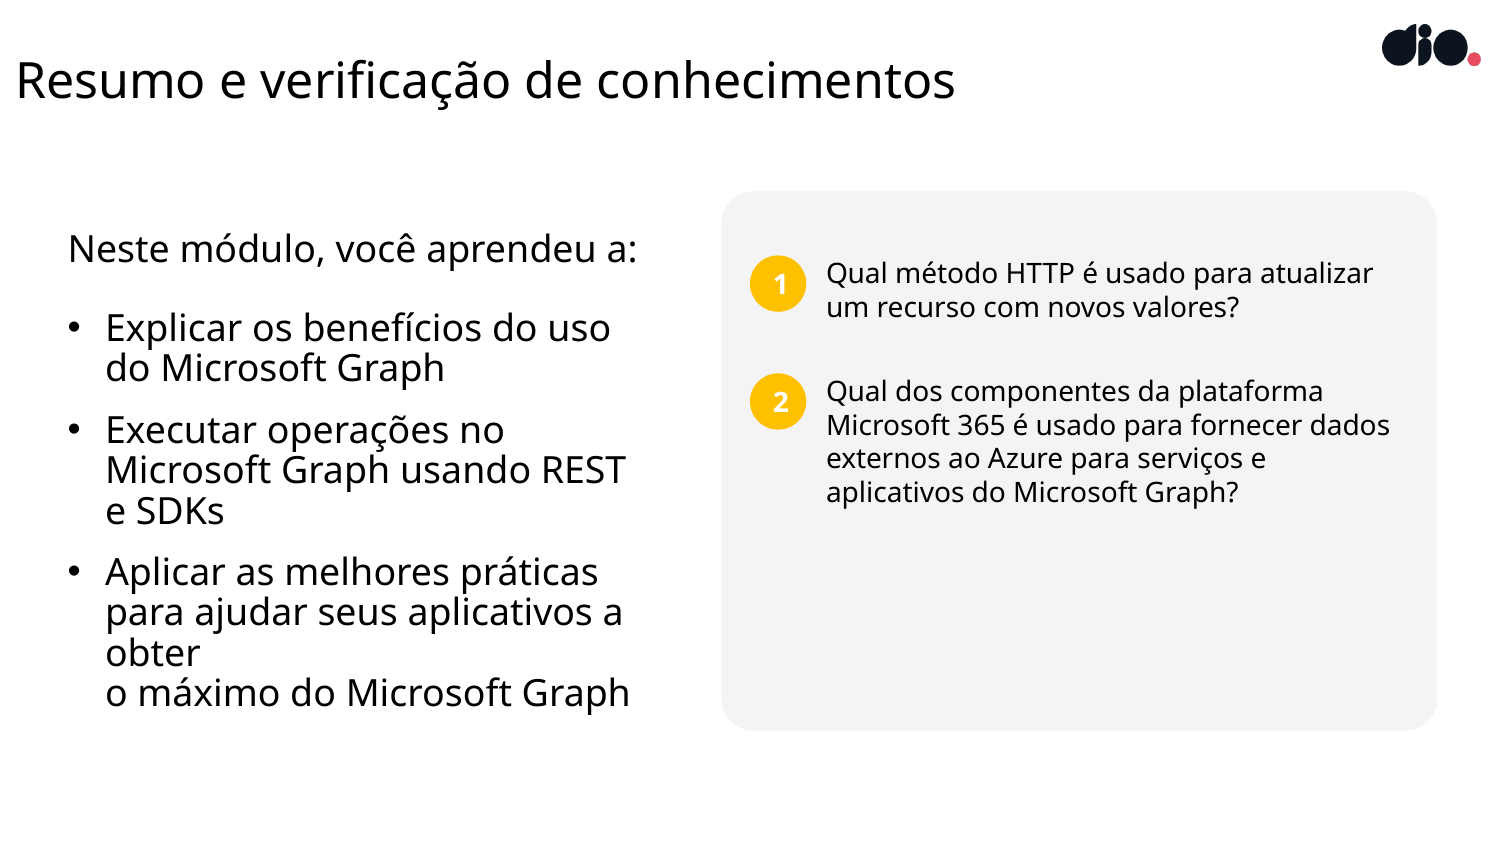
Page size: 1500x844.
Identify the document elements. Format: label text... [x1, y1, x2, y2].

list Neste módulo, você aprendeu a: Explicar os benefícios do uso do Microsoft Graph Executar operações no Microsoft Graph usando REST e SDKs Aplicar as melhores práticas para ajudar seus aplicativos a obter o máximo do Microsoft Graph [52, 217, 671, 680]
text_box Qual dos componentes da plataforma Microsoft 365 é usado para fornecer dados externos ao Azure para serviços e aplicativos do Microsoft Graph? [826, 373, 1401, 519]
title Resumo e verificação de conhecimentos [0, 1, 1294, 165]
picture [1382, 24, 1481, 66]
text_box 2 [748, 372, 808, 431]
text_box Qual método HTTP é usado para atualizar um recurso com novos valores? [826, 255, 1401, 353]
text_box 1 [748, 254, 808, 313]
